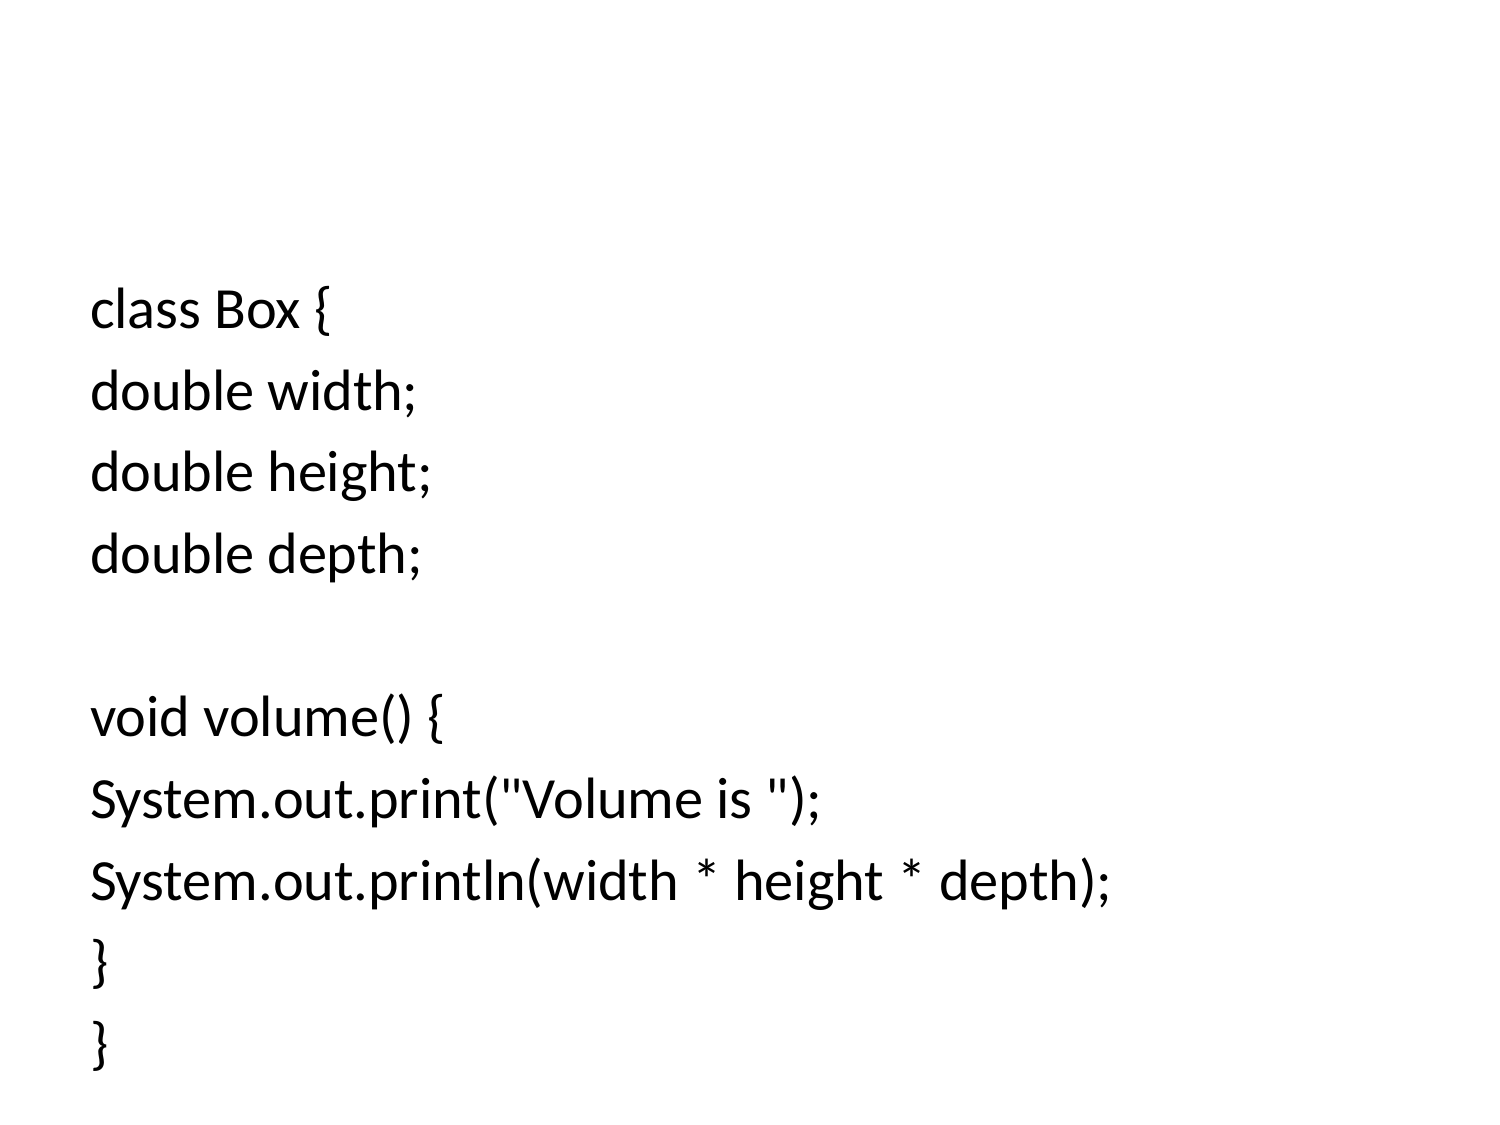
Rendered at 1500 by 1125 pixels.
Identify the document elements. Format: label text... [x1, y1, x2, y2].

list class Box { double width; double height; double depth; void volume() { System.out.print("Volume is "); System.out.println(width * height * depth); } } [75, 262, 1425, 1005]
